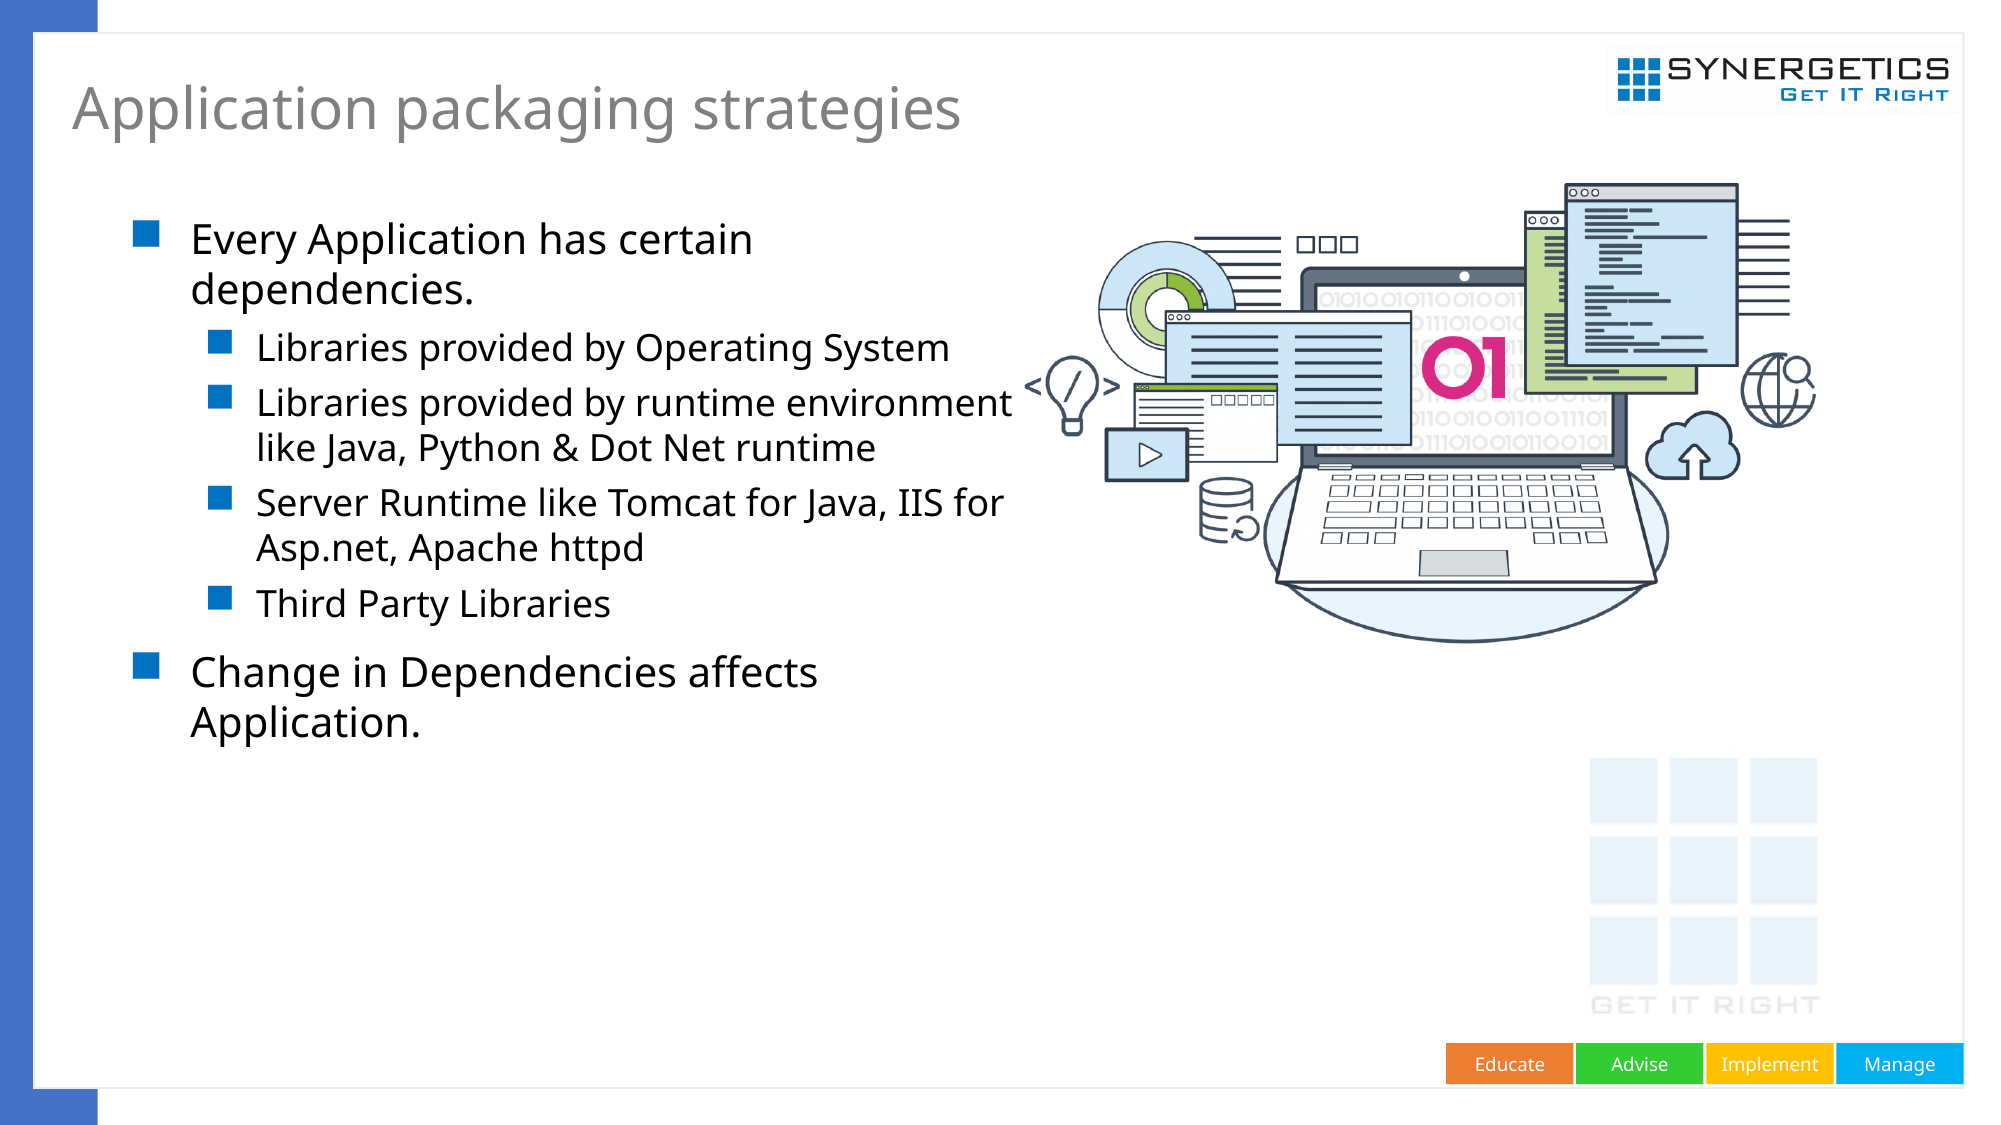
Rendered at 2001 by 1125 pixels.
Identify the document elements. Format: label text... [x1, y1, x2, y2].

picture [1607, 45, 1960, 114]
picture [999, 176, 1852, 650]
title Application packaging strategies [57, 45, 1607, 177]
list Every Application has certain dependencies. Libraries provided by Operating System Libraries provided by runtime environment like Java, Python & Dot Net runtime Server Runtime like Tomcat for Java, IIS for Asp.net, Apache httpd Third Party Libraries Change in Dependencies affects Application. [119, 205, 1043, 1035]
